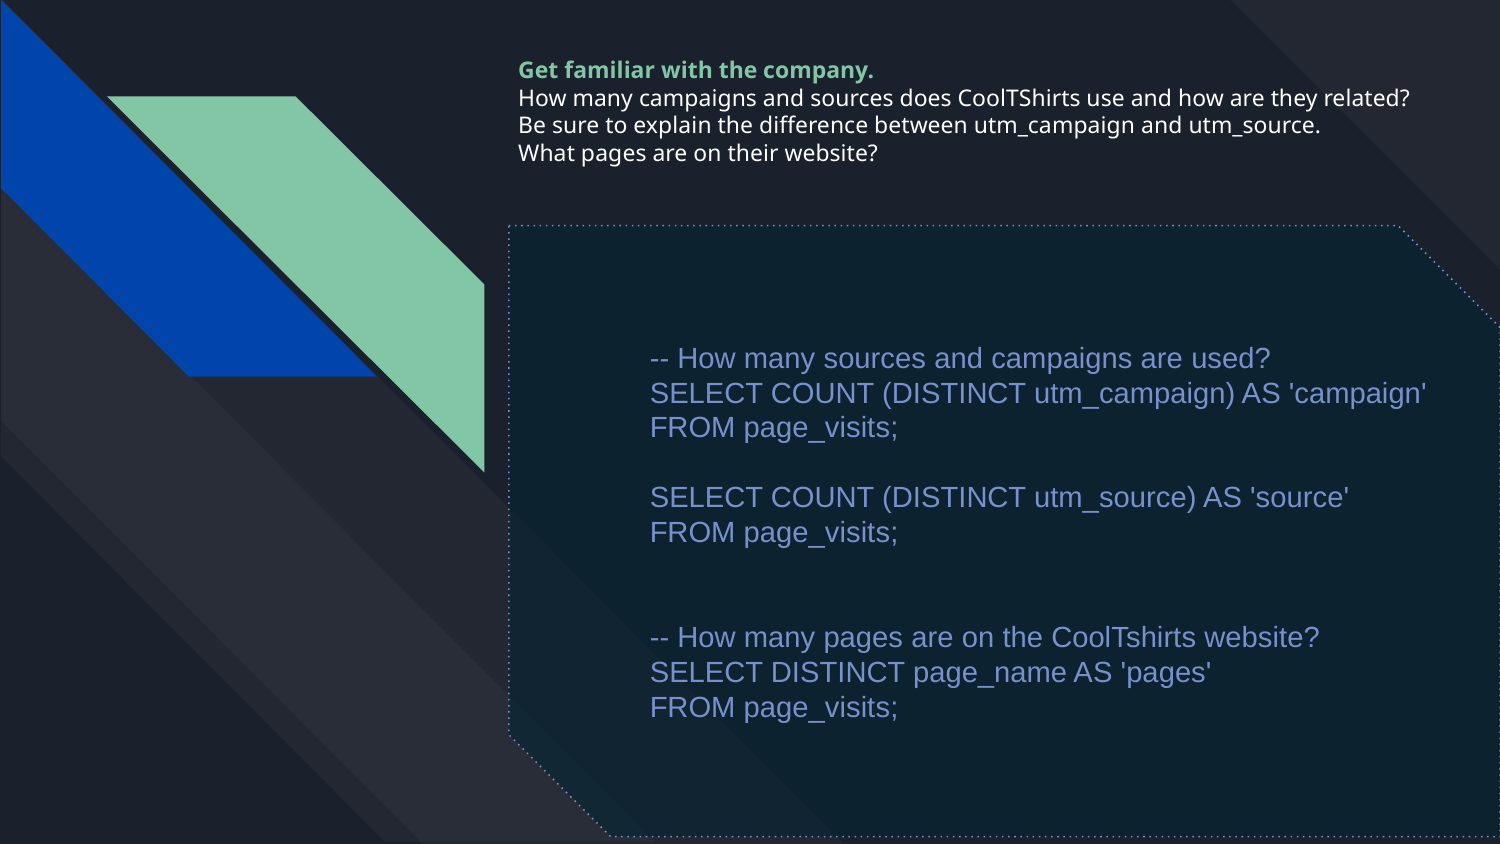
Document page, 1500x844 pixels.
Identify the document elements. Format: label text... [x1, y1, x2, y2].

text_box -- How many sources and campaigns are used? SELECT COUNT (DISTINCT utm_campaign) AS 'campaign' FROM page_visits; SELECT COUNT (DISTINCT utm_source) AS 'source' FROM page_visits; -- How many pages are on the CoolTshirts website? SELECT DISTINCT page_name AS 'pages' FROM page_visits; [508, 225, 1500, 837]
title Get familiar with the company. How many campaigns and sources does CoolTShirts use and how are they related? Be sure to explain the difference between utm_campaign and utm_source. What pages are on their website? [503, 40, 1454, 219]
